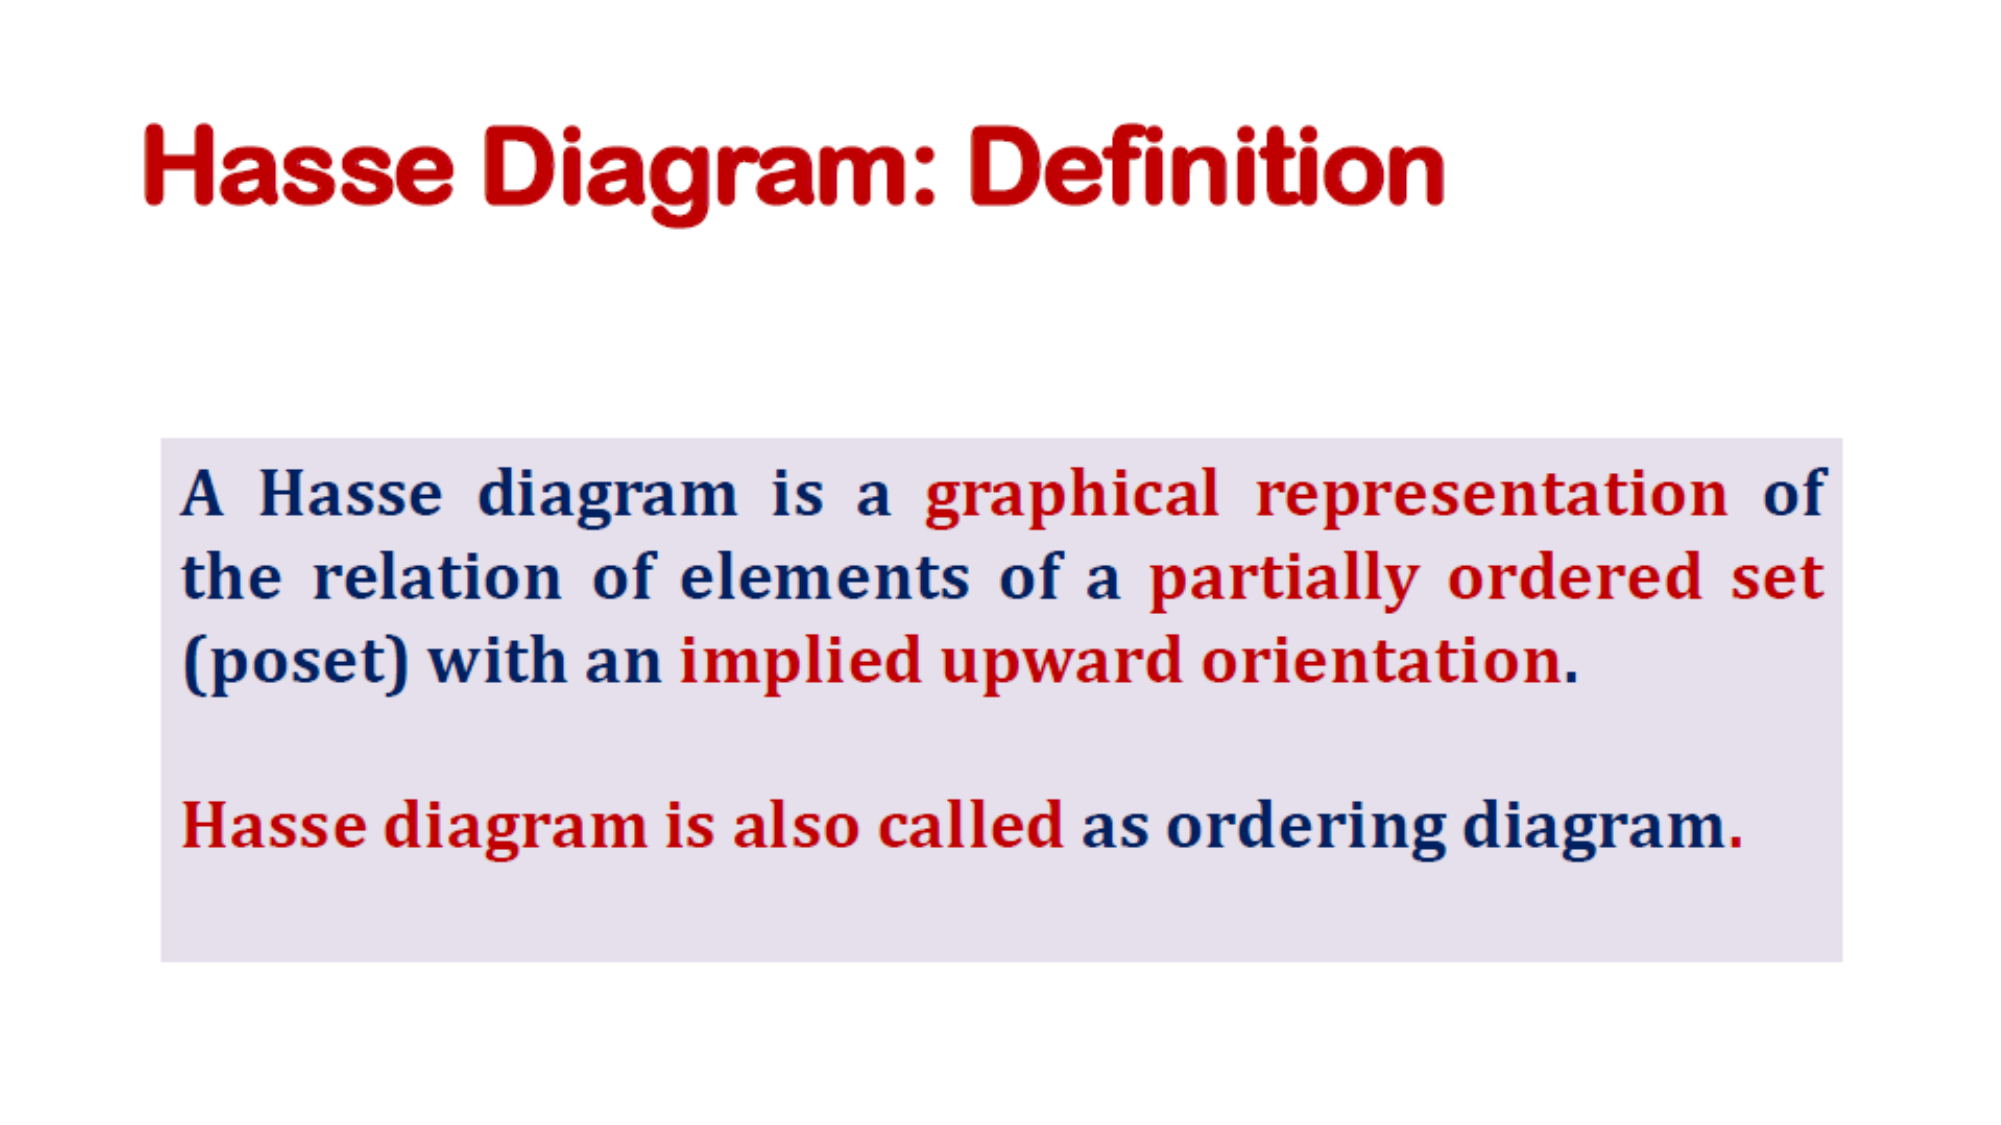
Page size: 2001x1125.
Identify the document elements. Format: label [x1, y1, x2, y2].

picture [128, 117, 1860, 969]
